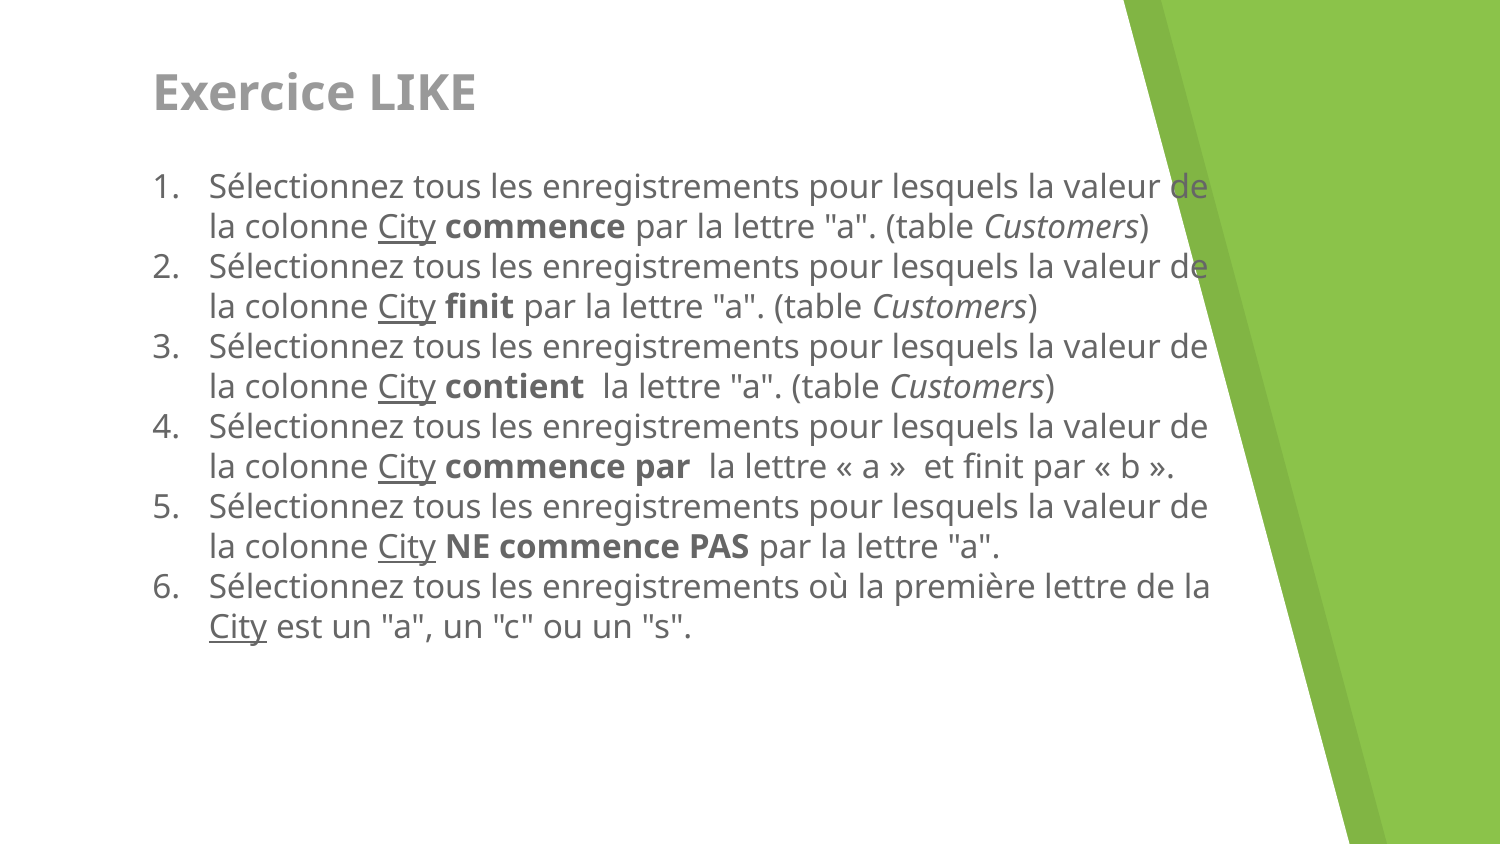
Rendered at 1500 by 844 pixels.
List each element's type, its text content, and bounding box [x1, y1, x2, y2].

title Exercice LIKE [137, 55, 1011, 135]
list Sélectionnez tous les enregistrements pour lesquels la valeur de la colonne City commence par la lettre "a". (table Customers) Sélectionnez tous les enregistrements pour lesquels la valeur de la colonne City finit par la lettre "a". (table Customers) Sélectionnez tous les enregistrements pour lesquels la valeur de la colonne City contient la lettre "a". (table Customers) Sélectionnez tous les enregistrements pour lesquels la valeur de la colonne City commence par la lettre « a » et finit par « b ». Sélectionnez tous les enregistrements pour lesquels la valeur de la colonne City NE commence PAS par la lettre "a". Sélectionnez tous les enregistrements où la première lettre de la City est un "a", un "c" ou un "s". [137, 150, 1249, 692]
